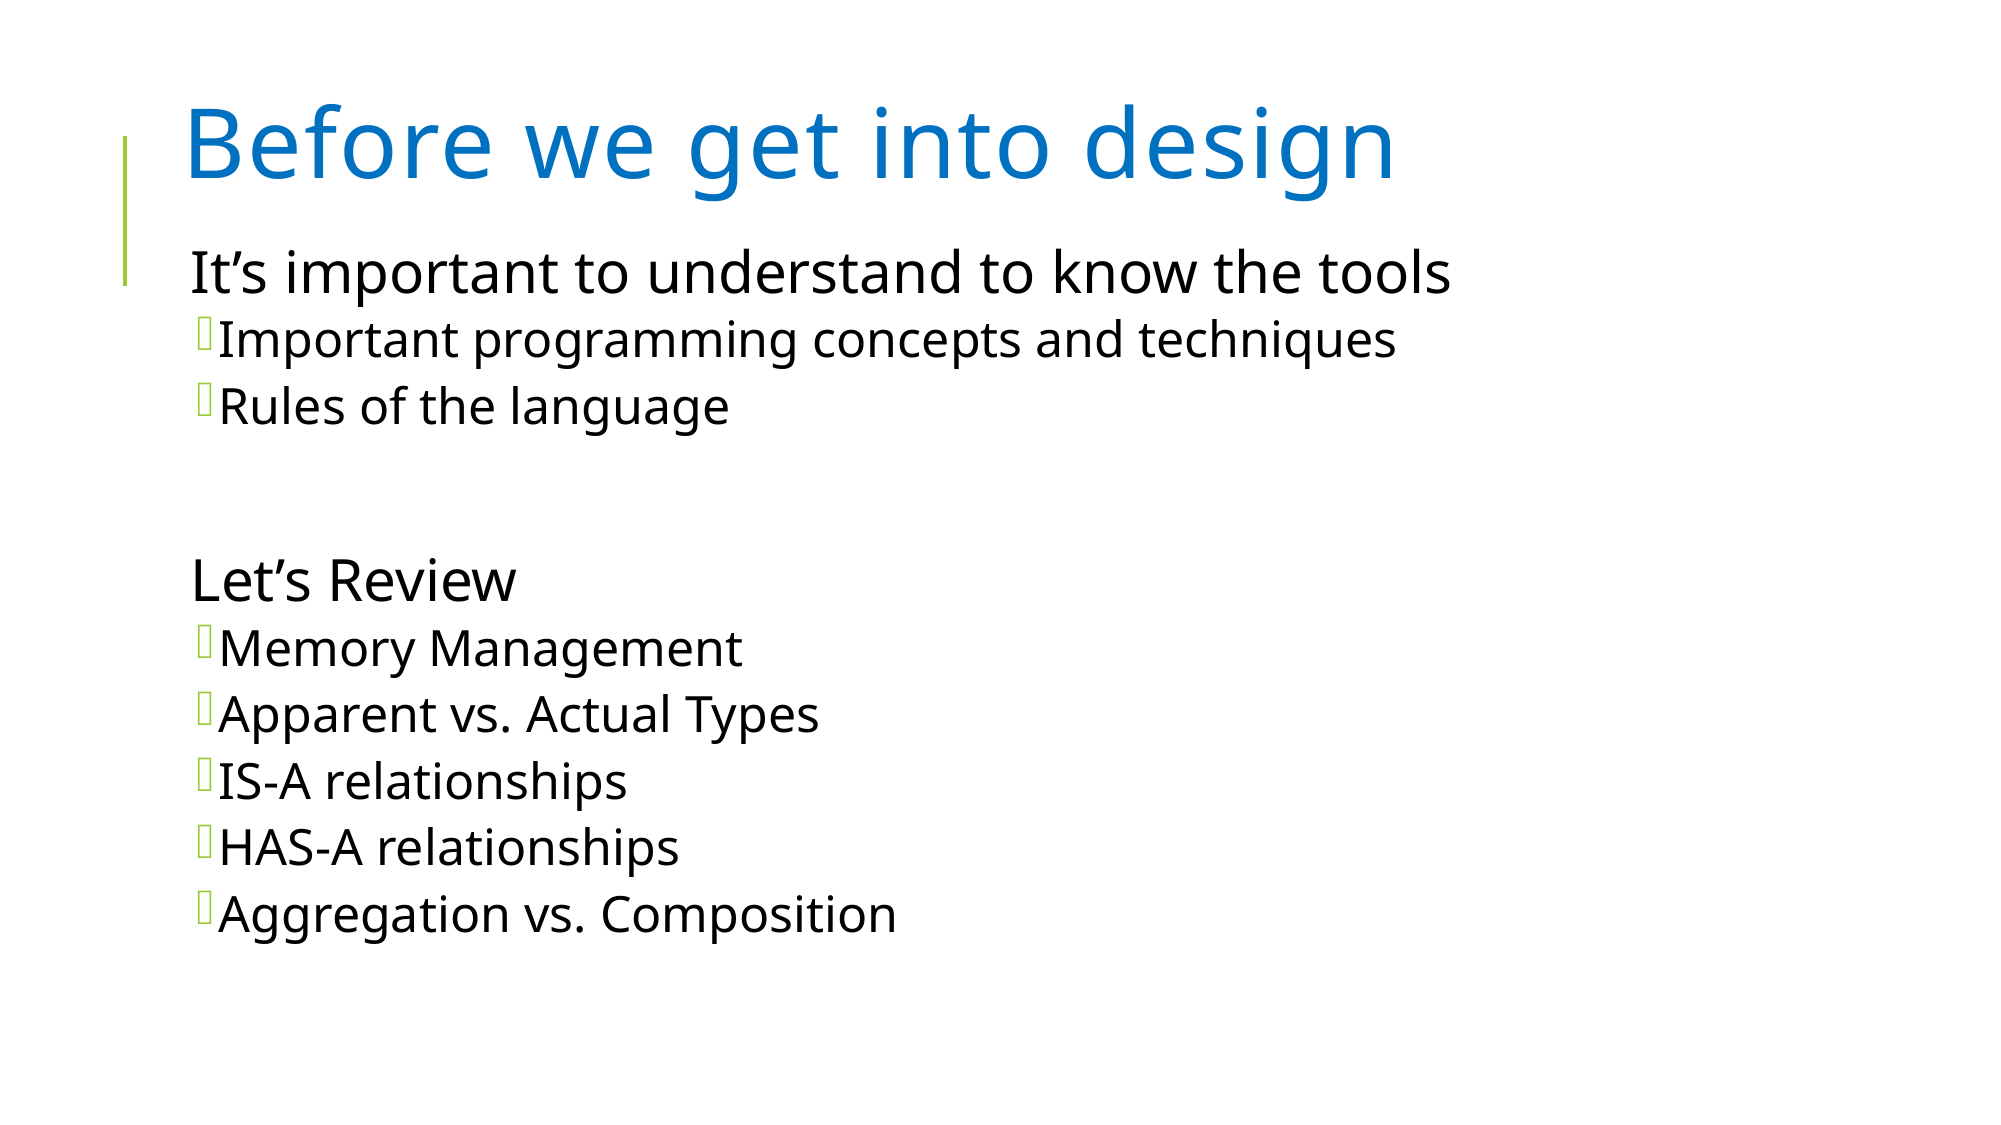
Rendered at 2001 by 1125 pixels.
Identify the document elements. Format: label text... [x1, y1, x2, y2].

title Before we get into design [168, 96, 1763, 205]
list It’s important to understand to know the tools Important programming concepts and techniques Rules of the language Let’s Review Memory Management Apparent vs. Actual Types IS-A relationships HAS-A relationships Aggregation vs. Composition [168, 235, 1763, 1035]
